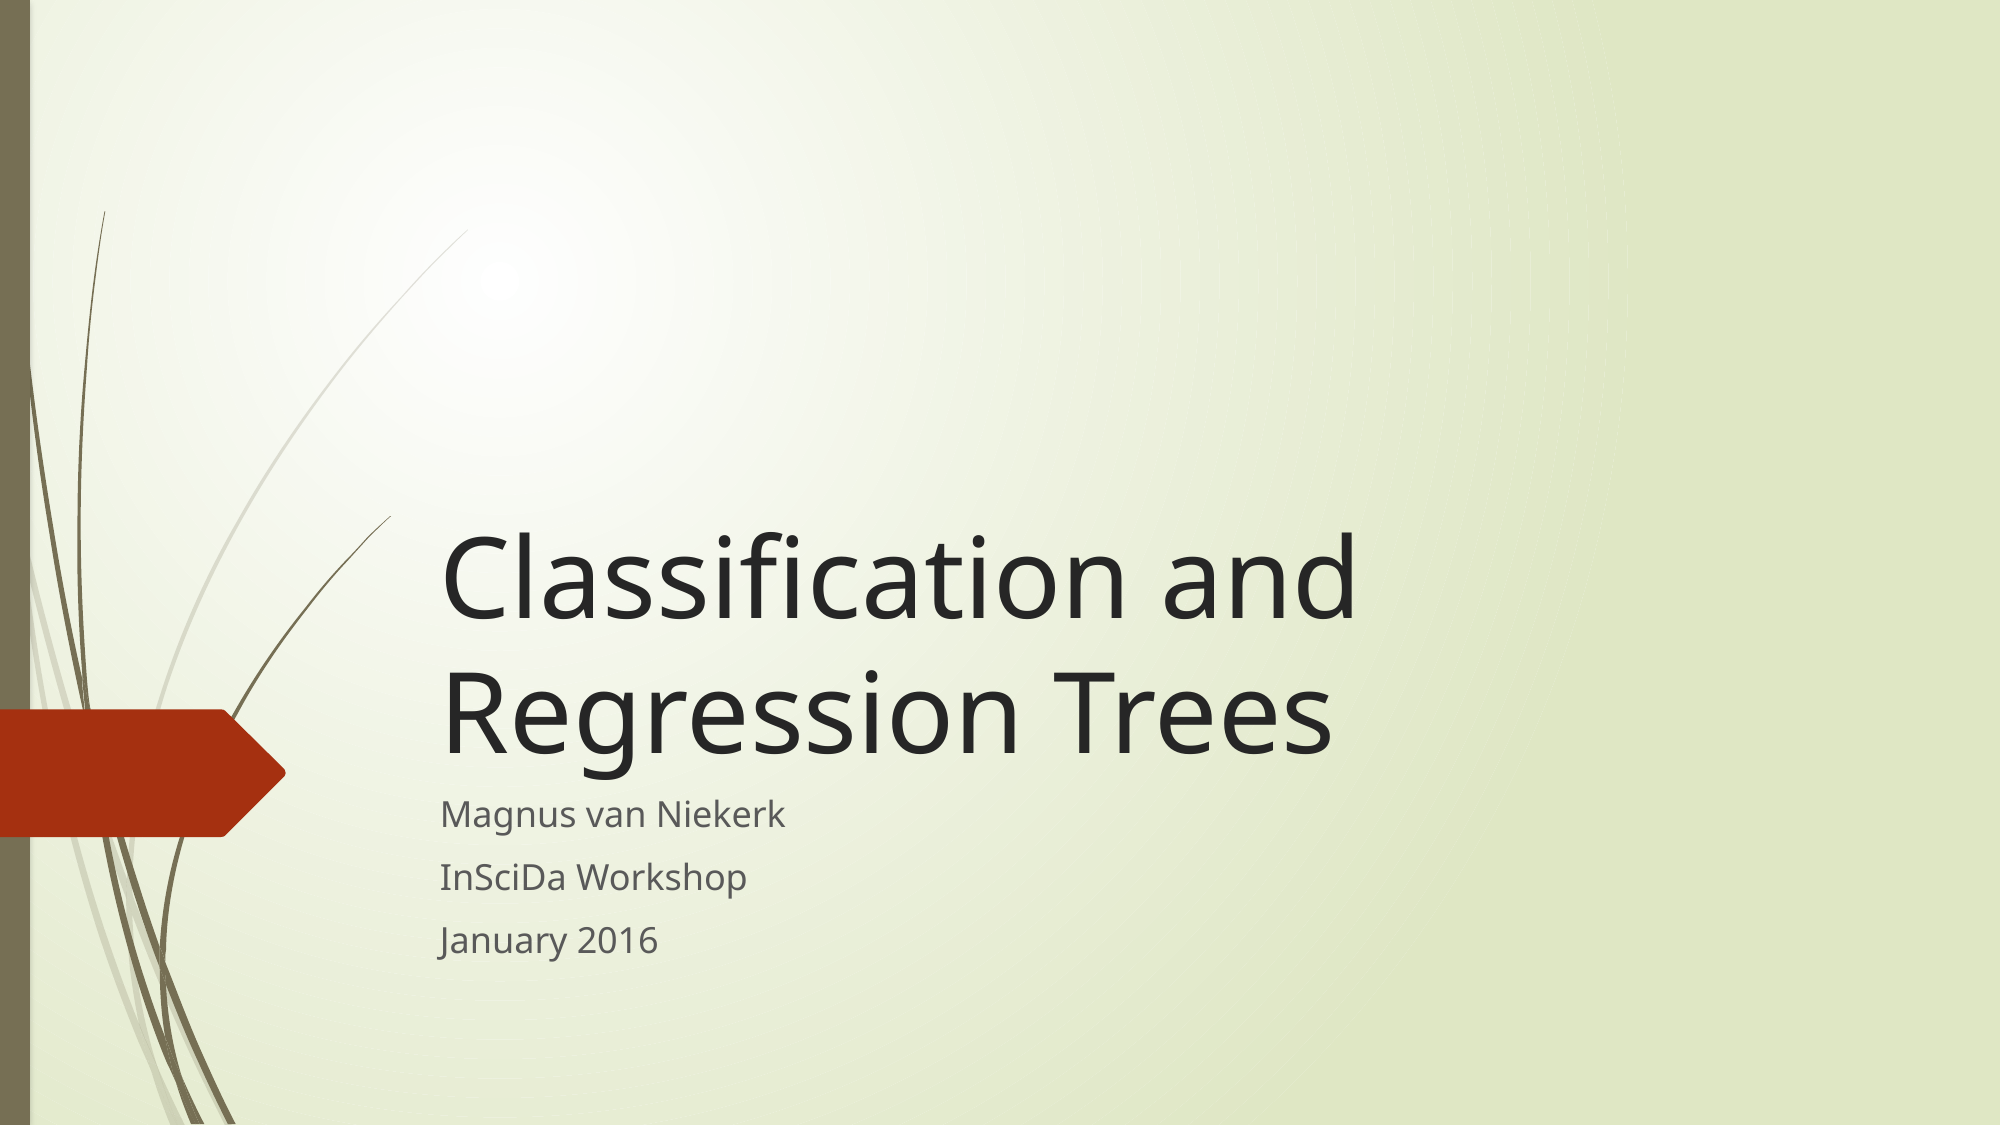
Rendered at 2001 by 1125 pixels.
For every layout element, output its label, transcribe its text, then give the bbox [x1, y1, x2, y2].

subtitle Magnus van Niekerk InSciDa Workshop January 2016 [424, 783, 1888, 969]
title Classification and Regression Trees [424, 412, 1888, 783]
